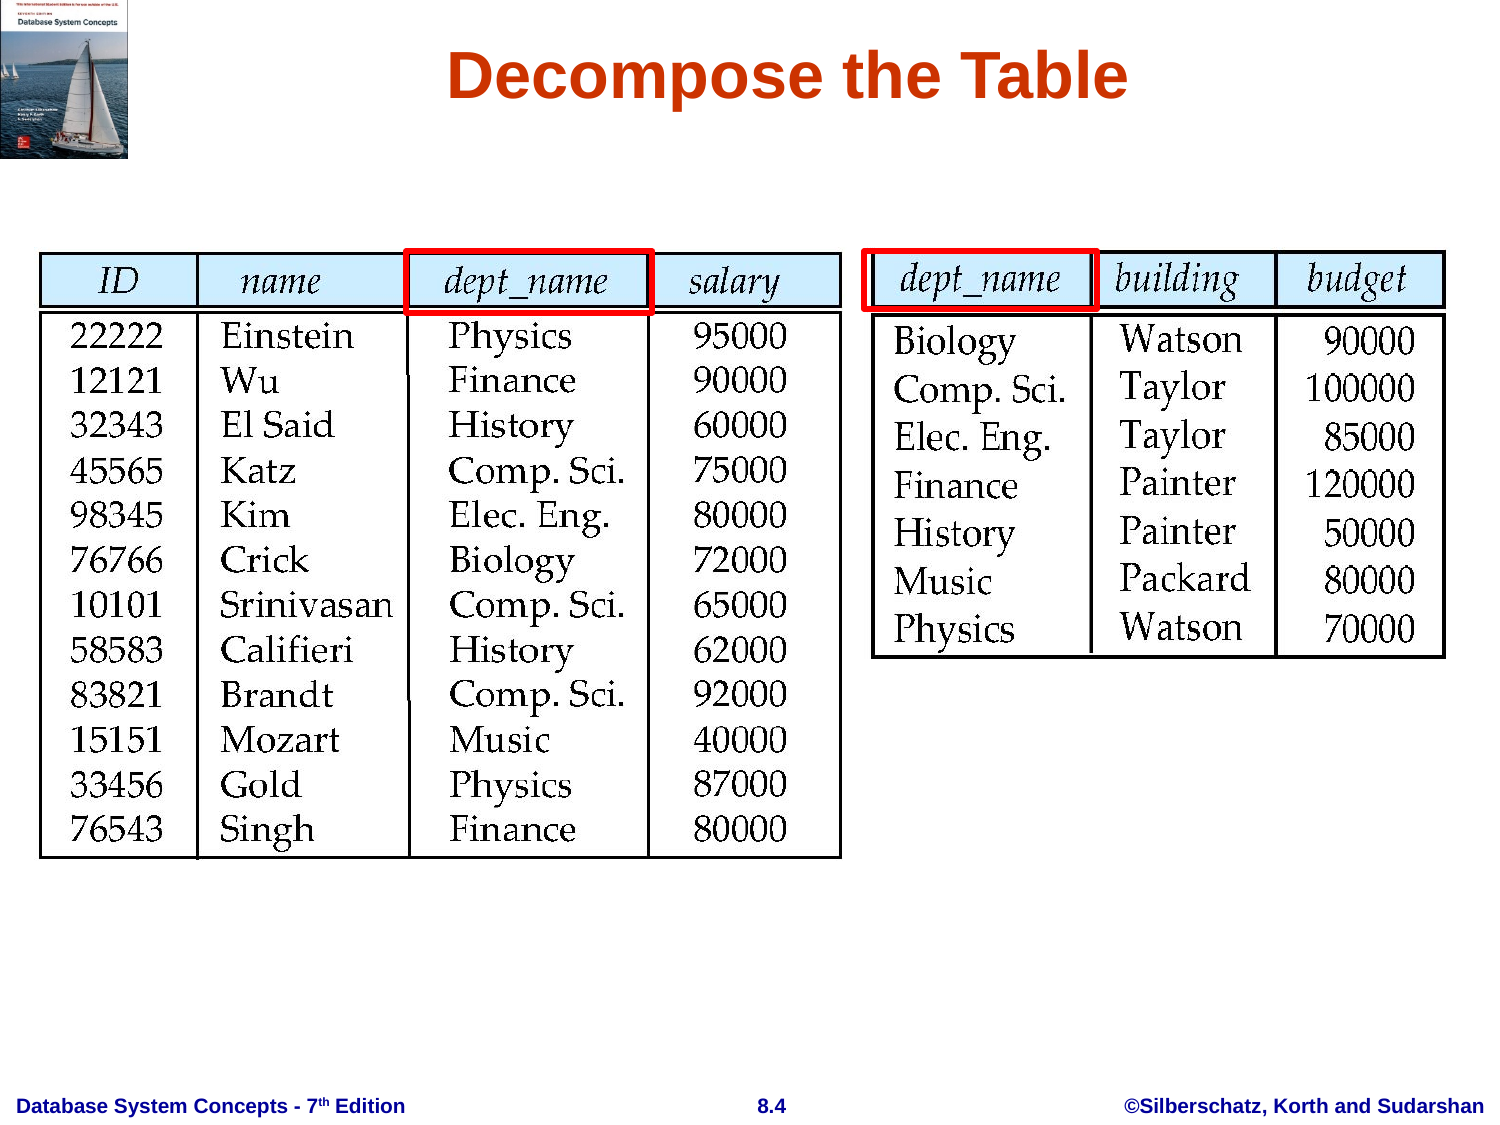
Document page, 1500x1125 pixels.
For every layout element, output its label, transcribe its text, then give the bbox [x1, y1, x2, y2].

picture [33, 247, 847, 861]
picture [0, 0, 128, 159]
picture [863, 247, 1452, 663]
title Decompose the Table [125, 18, 1452, 120]
